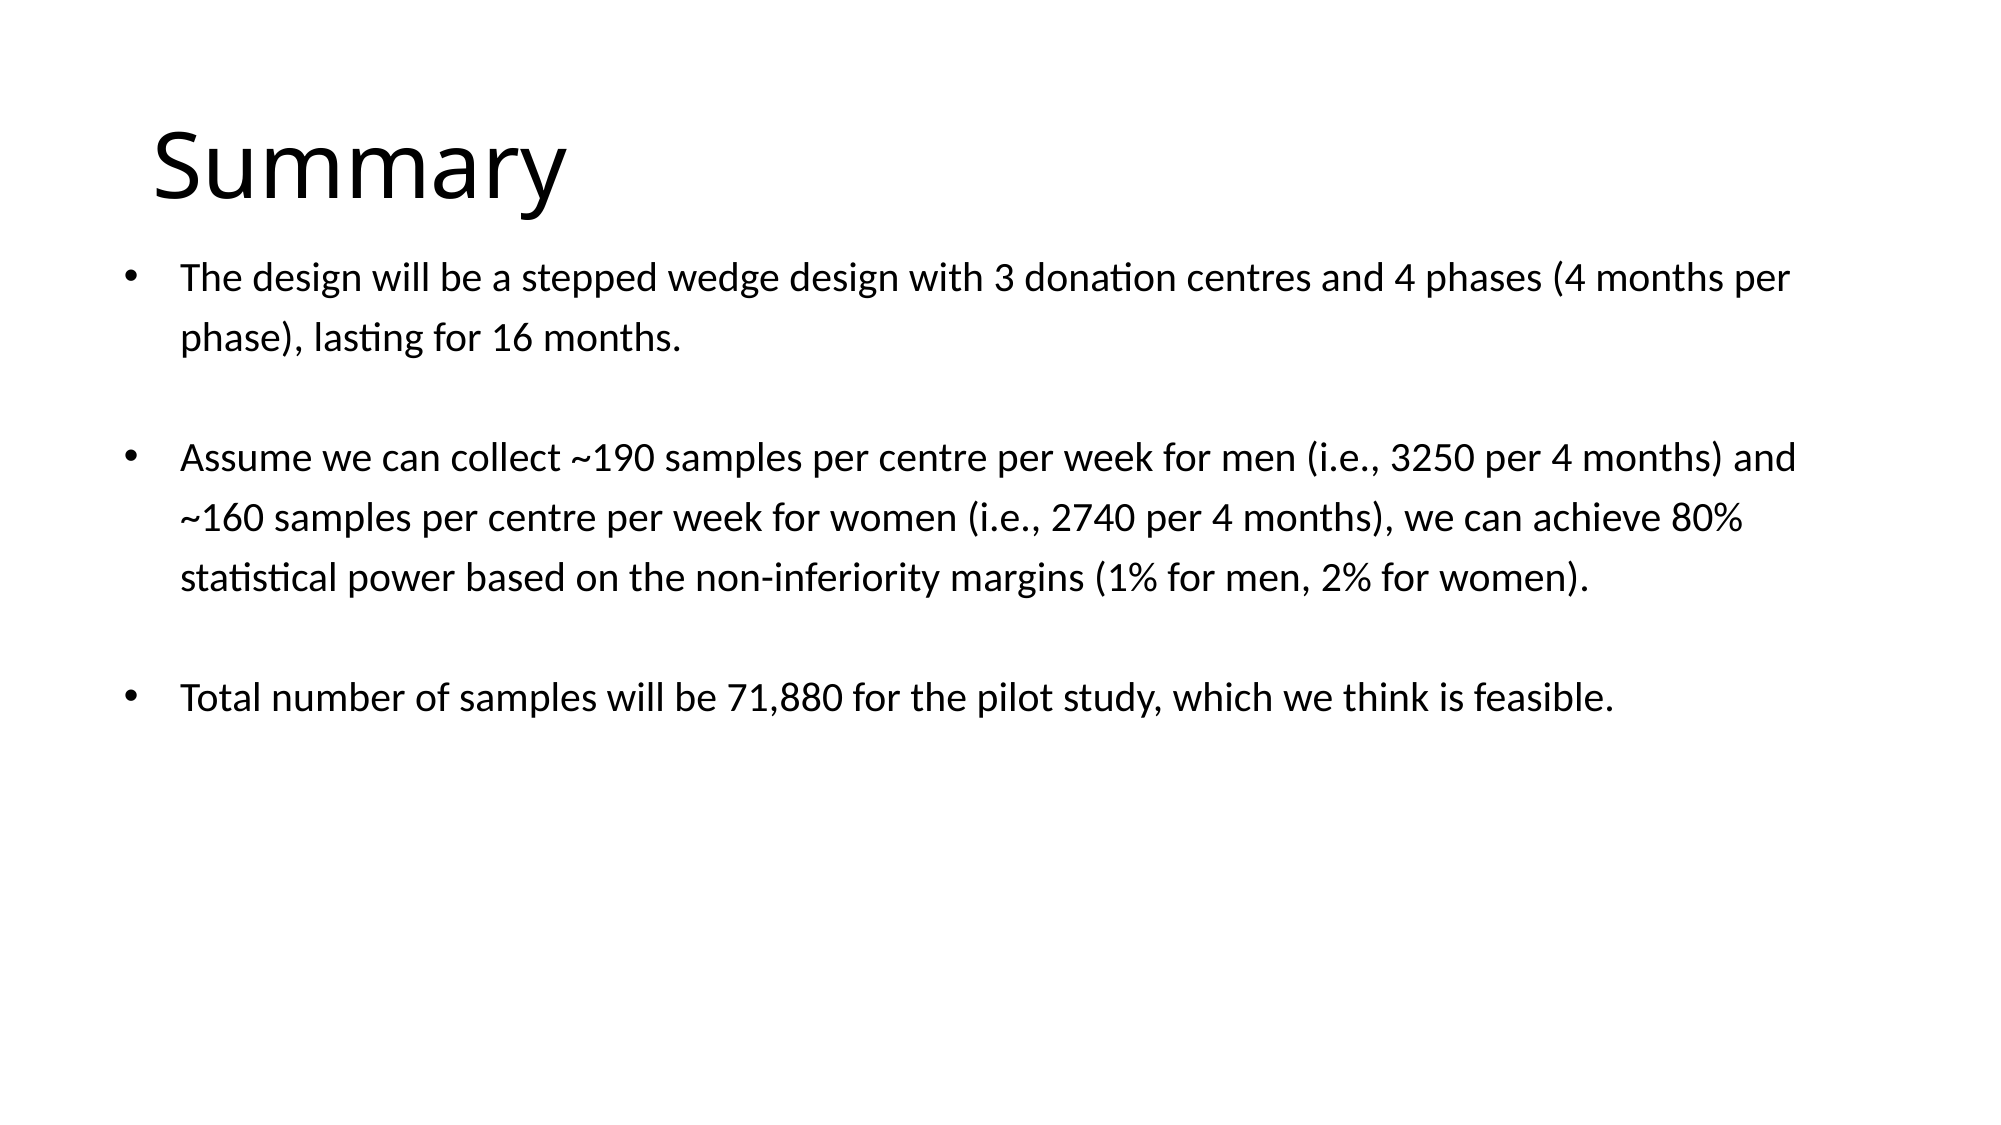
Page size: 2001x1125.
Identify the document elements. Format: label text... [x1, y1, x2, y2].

title Summary [137, 59, 1863, 278]
text_box The design will be a stepped wedge design with 3 donation centres and 4 phases (4 months per phase), lasting for 16 months. Assume we can collect ~190 samples per centre per week for men (i.e., 3250 per 4 months) and ~160 samples per centre per week for women (i.e., 2740 per 4 months), we can achieve 80% statistical power based on the non-inferiority margins (1% for men, 2% for women). Total number of samples will be 71,880 for the pilot study, which we think is feasible. [108, 232, 1834, 728]
